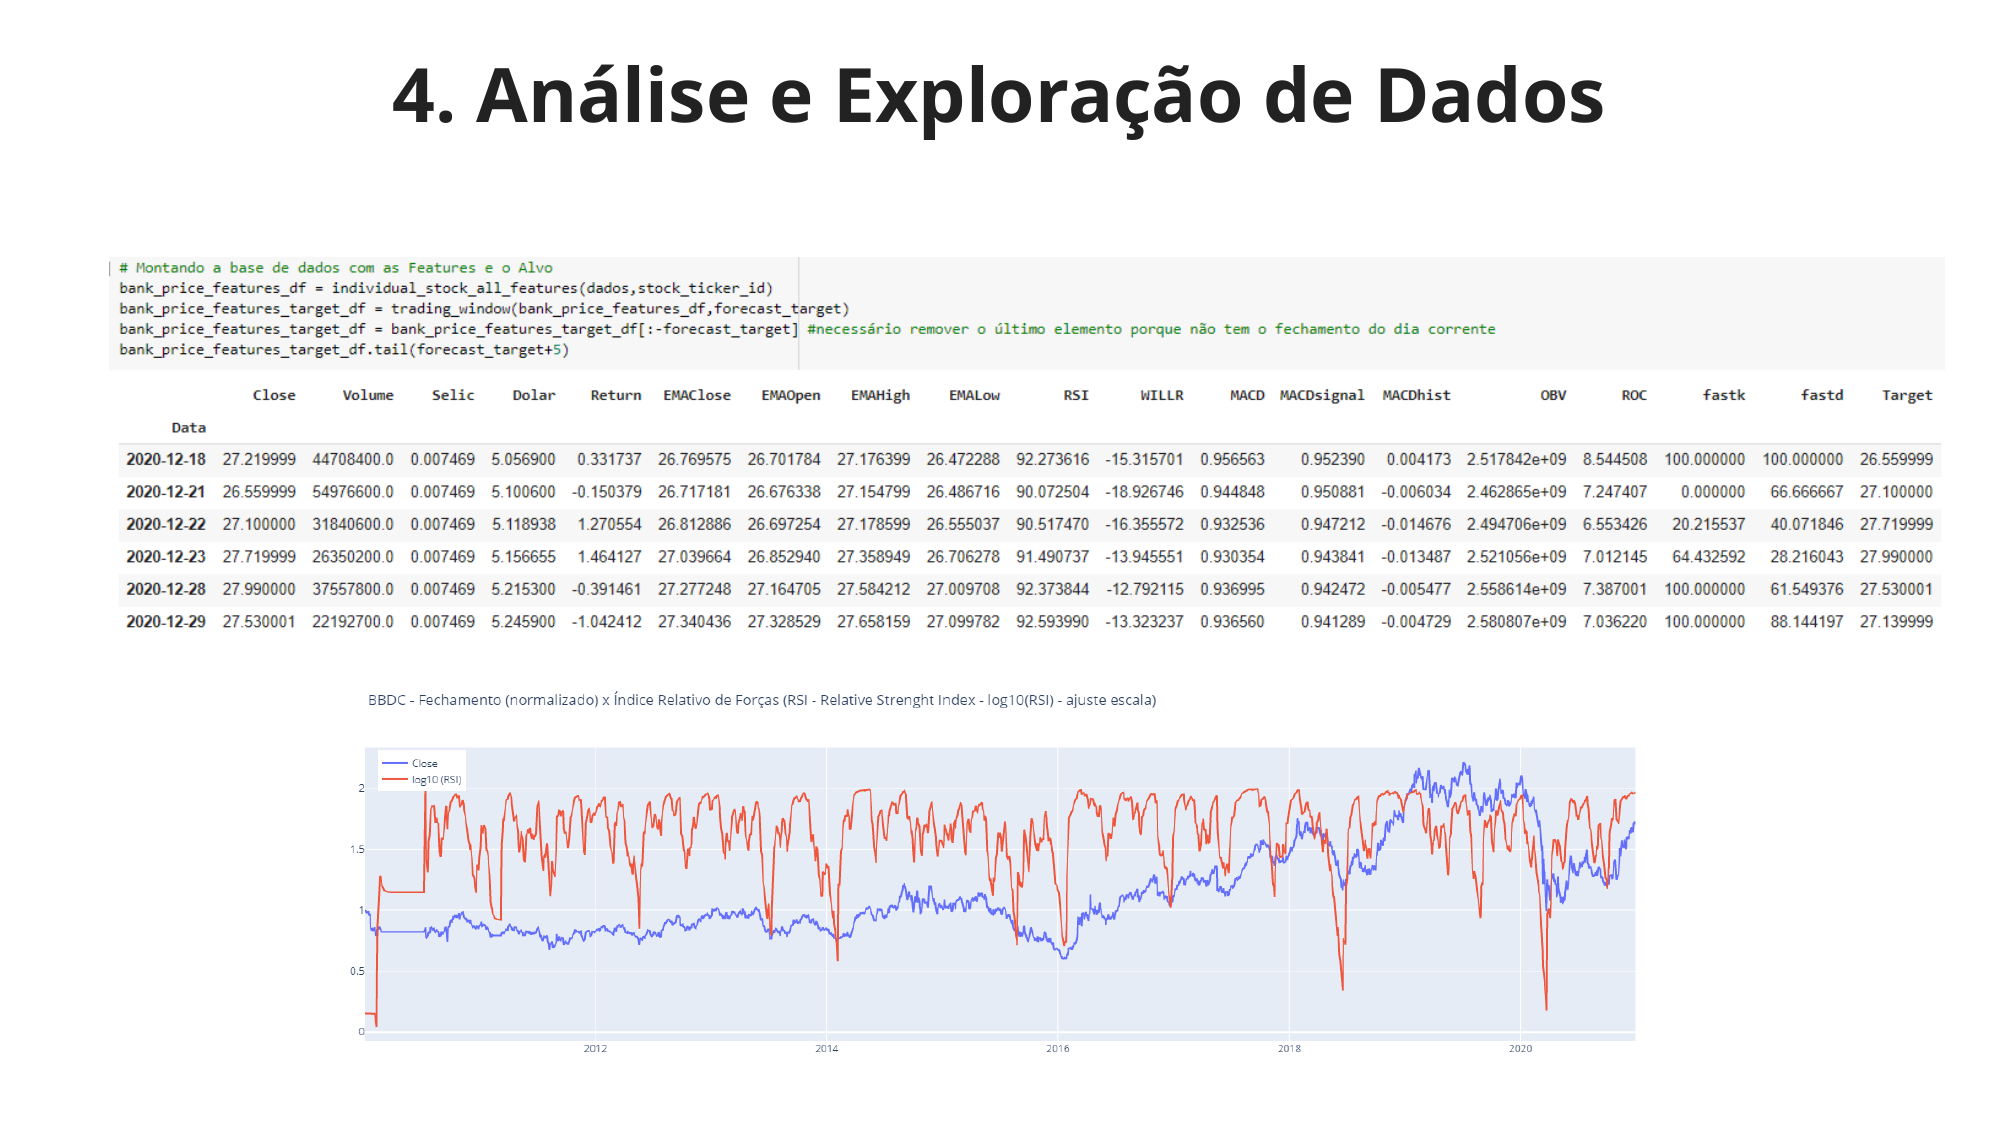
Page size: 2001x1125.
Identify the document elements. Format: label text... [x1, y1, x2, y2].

picture [109, 257, 1946, 637]
picture [297, 662, 1703, 1109]
title 4. Análise e Exploração de Dados [137, 16, 1863, 181]
